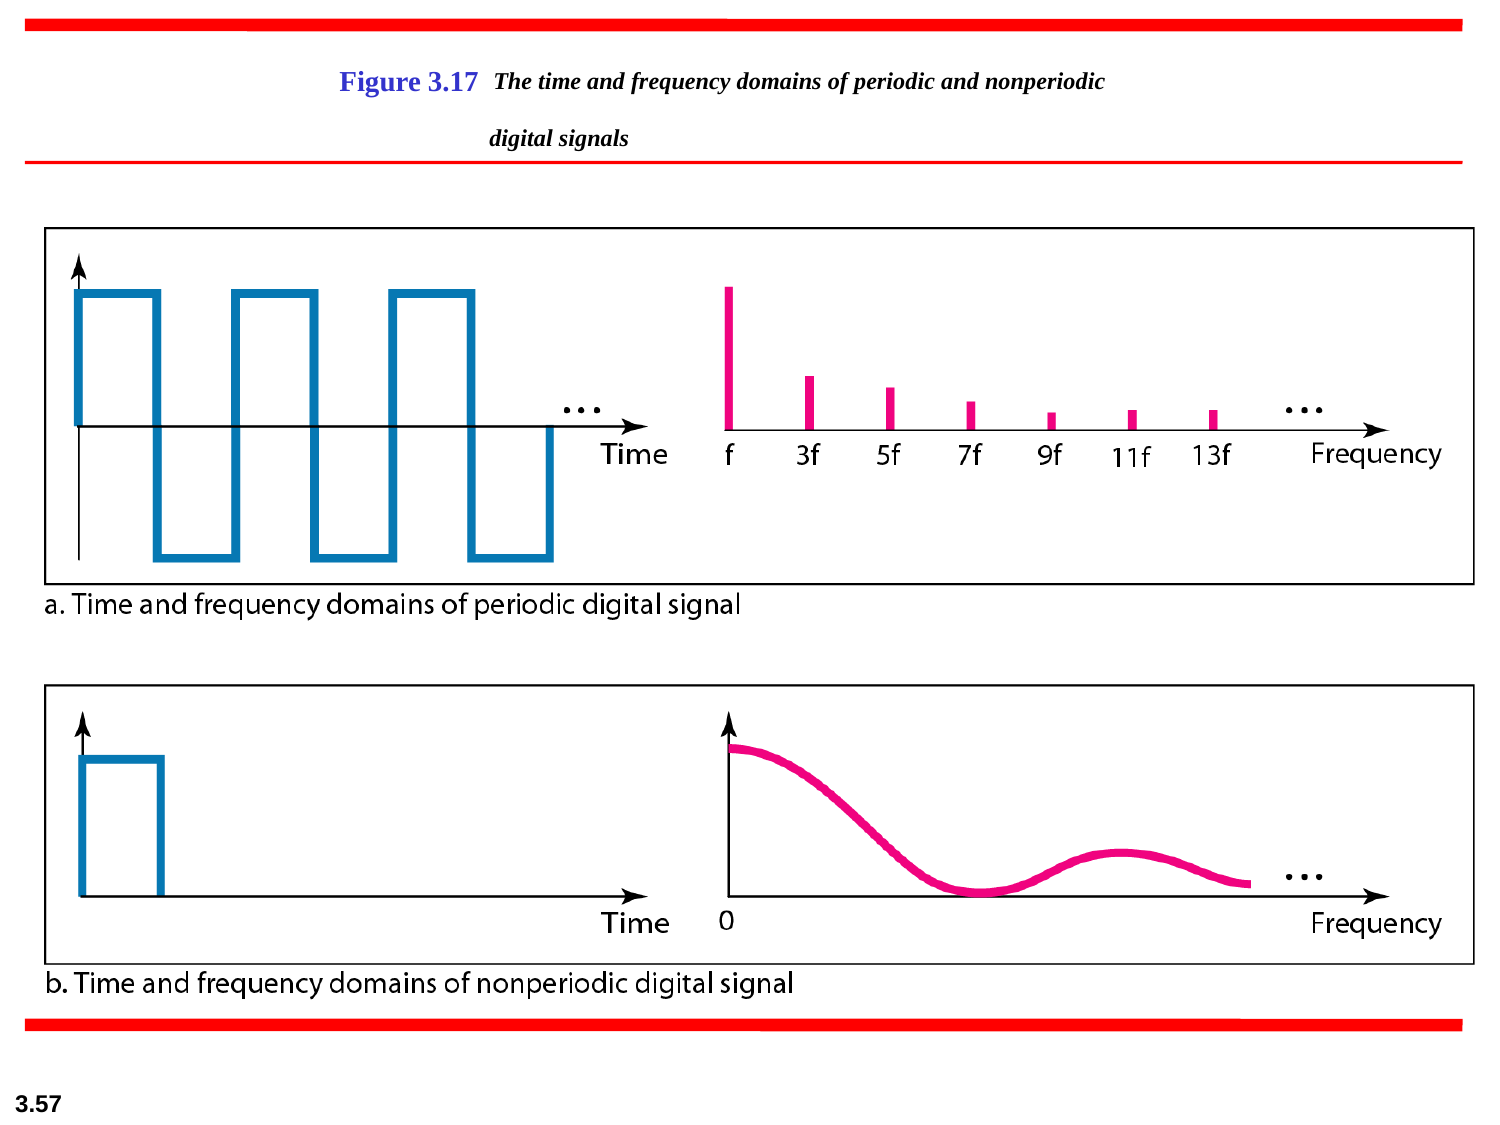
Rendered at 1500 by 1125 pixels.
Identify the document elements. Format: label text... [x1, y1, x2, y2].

picture [44, 227, 1475, 1000]
text_box Figure 3.17 The time and frequency domains of periodic and nonperiodic digital signals [324, 24, 1122, 159]
slide_number 3.57 [0, 1050, 313, 1125]
